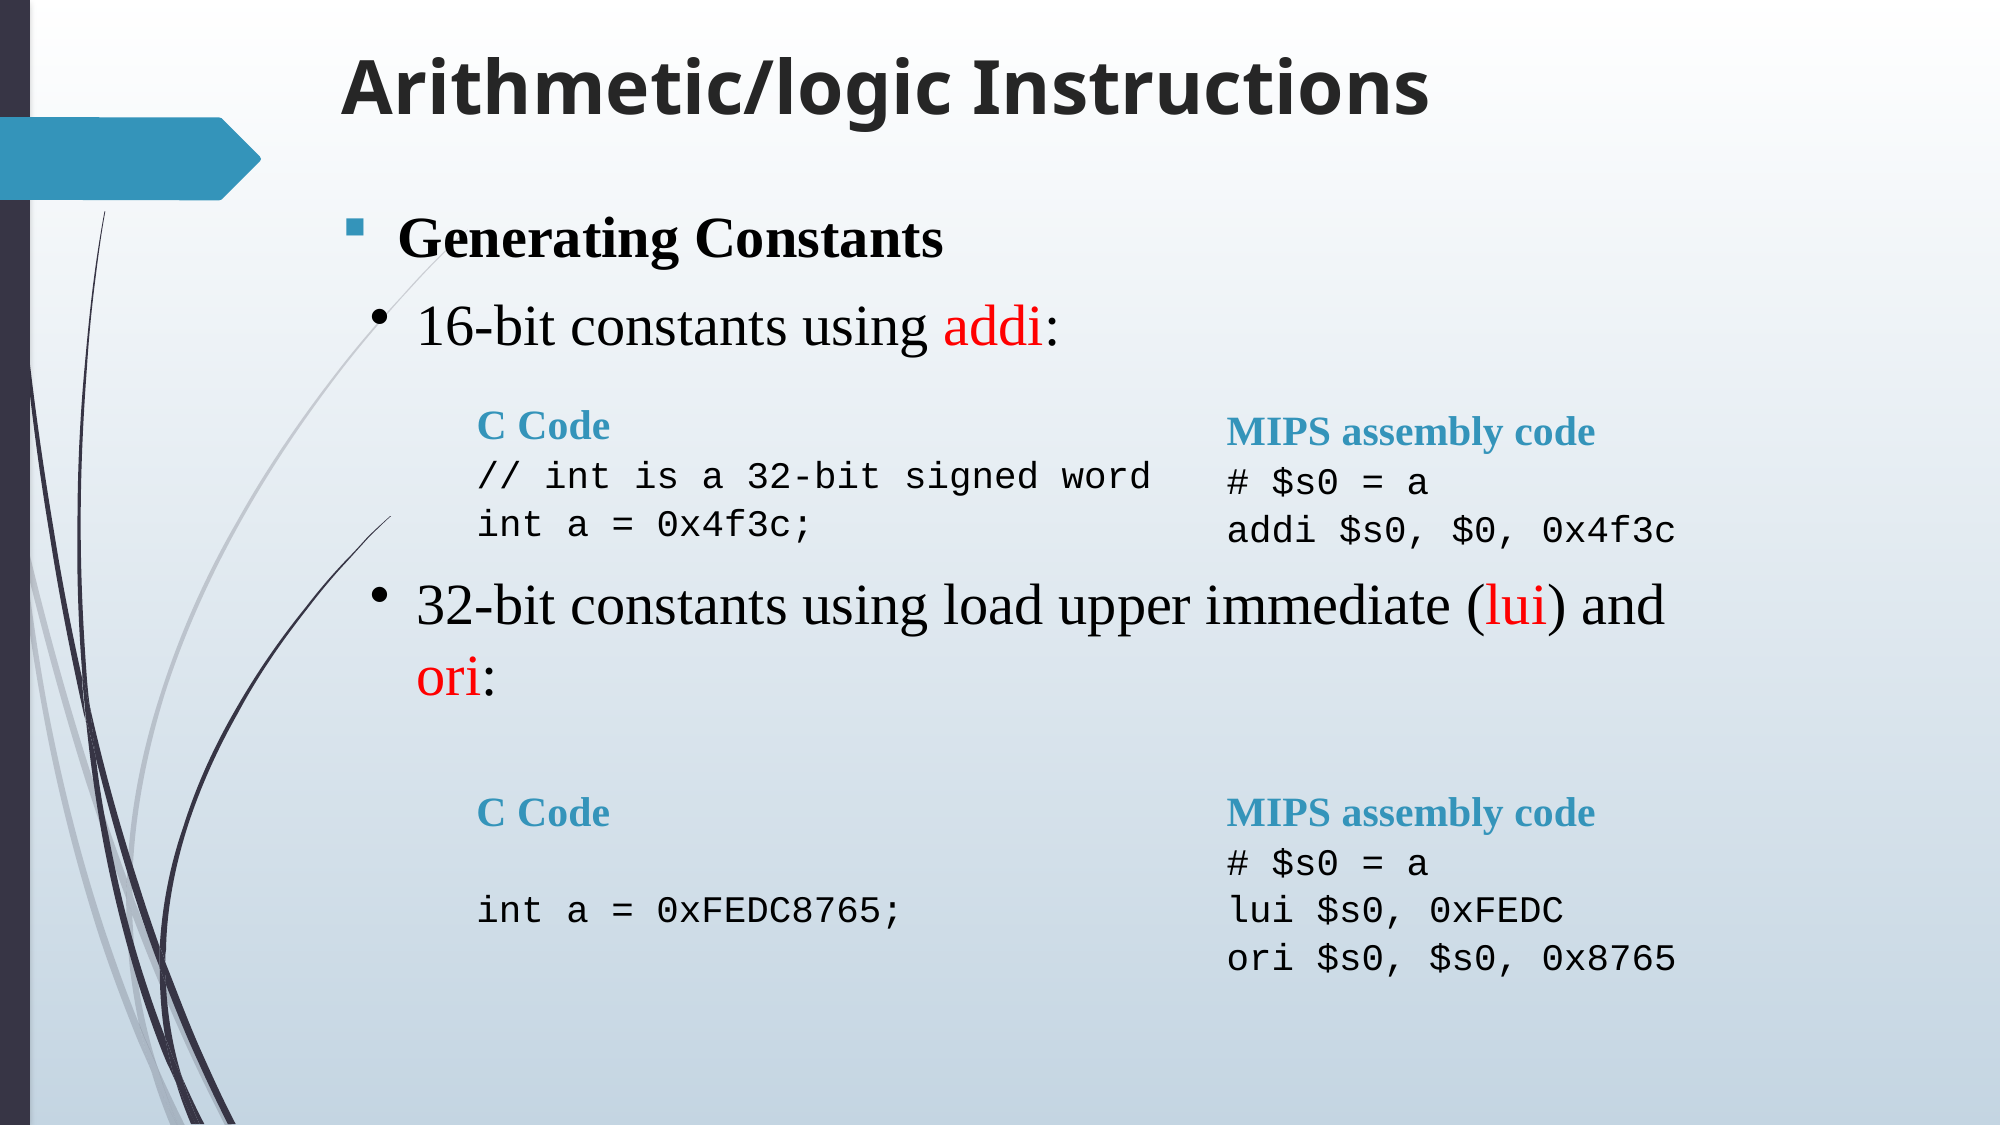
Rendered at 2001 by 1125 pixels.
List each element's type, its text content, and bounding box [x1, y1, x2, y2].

text_box 16-bit constants using addi: 32-bit constants using load upper immediate (lui) and ori: [326, 288, 1690, 1017]
text_box C Code // int is a 32-bit signed word int a = 0x4f3c; [461, 395, 1187, 646]
text_box C Code int a = 0xFEDC8765; [461, 782, 1062, 1096]
text_box MIPS assembly code # $s0 = a addi $s0, $0, 0x4f3c [1211, 402, 1862, 653]
title Arithmetic/logic Instructions [326, 0, 1789, 169]
text_box Generating Constants [326, 192, 1936, 1069]
text_box MIPS assembly code # $s0 = a lui $s0, 0xFEDC ori $s0, $s0, 0x8765 [1211, 782, 1862, 1096]
